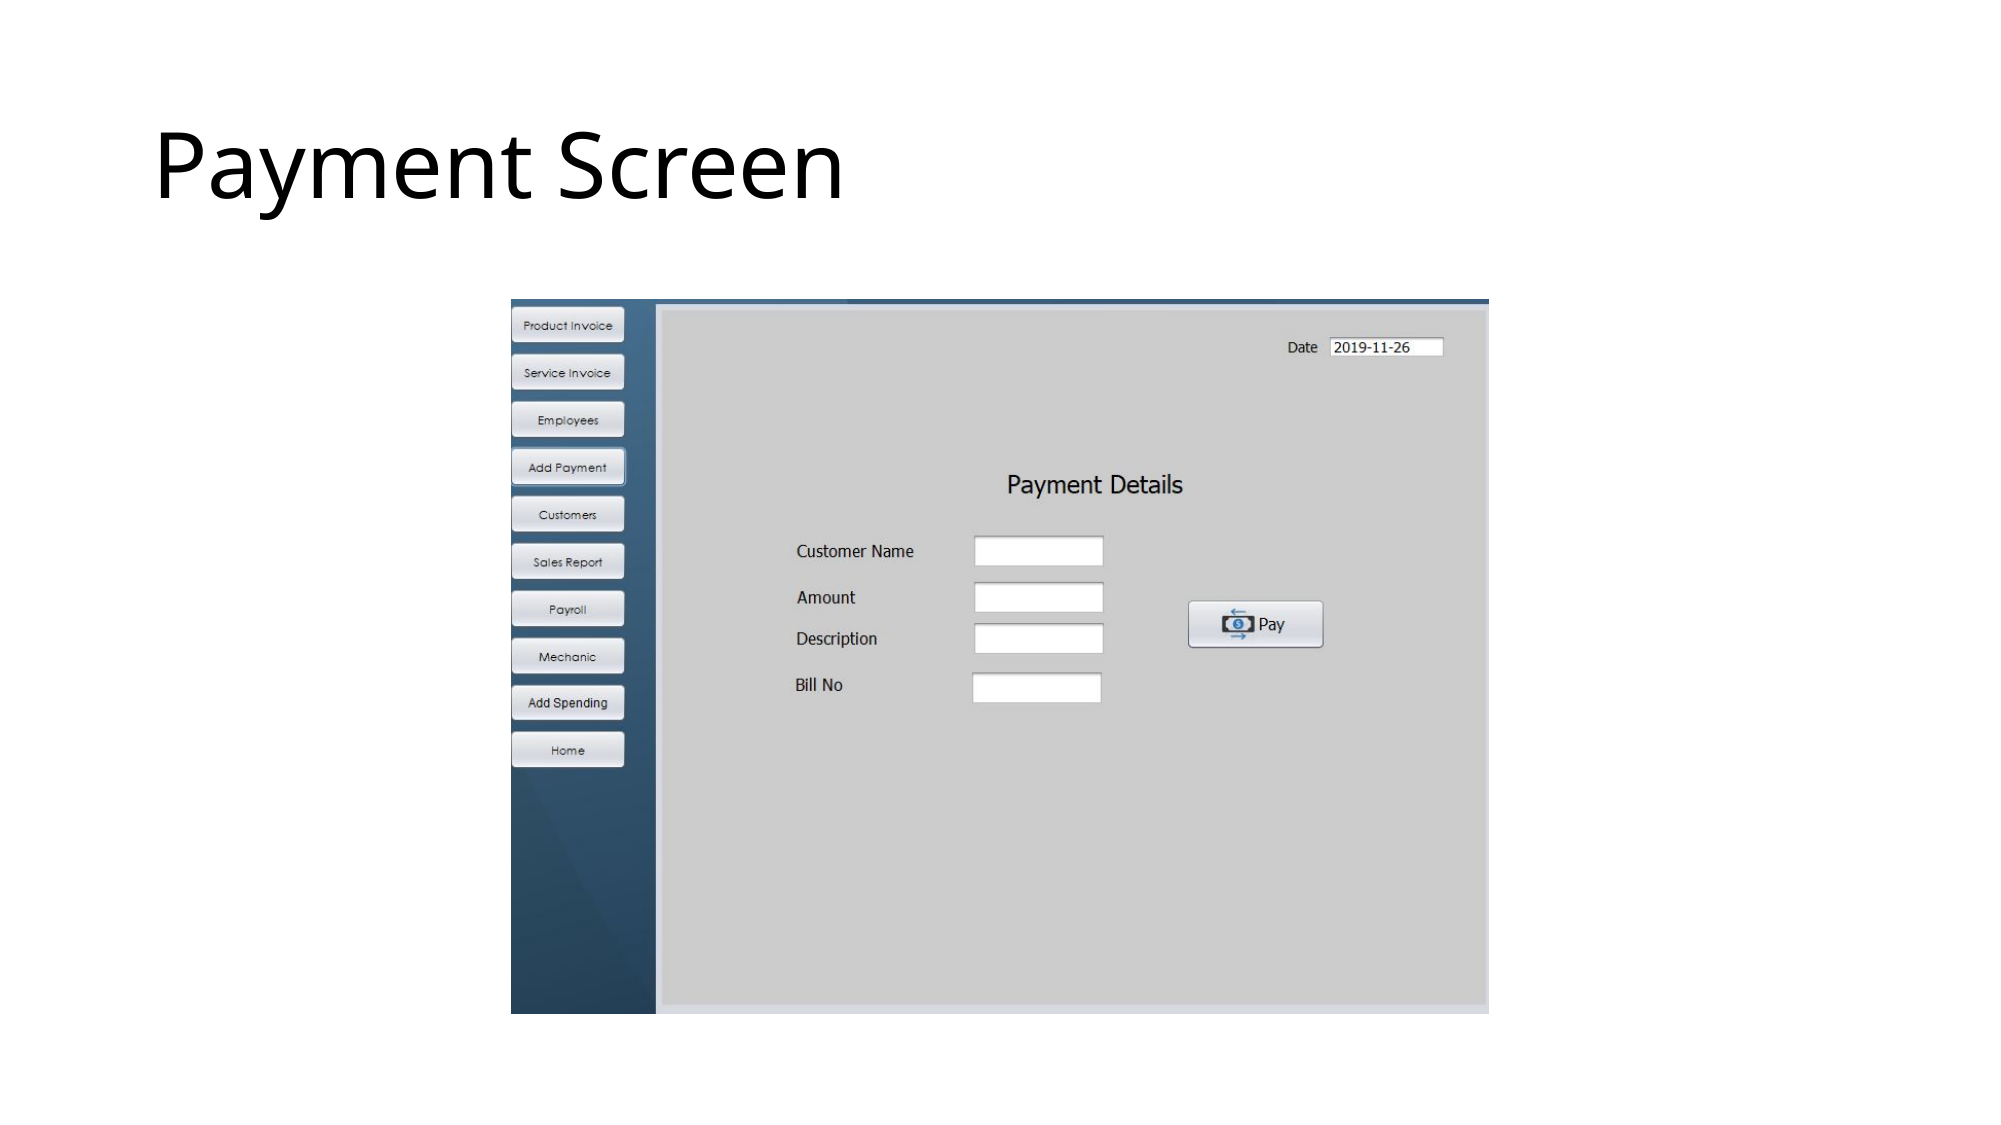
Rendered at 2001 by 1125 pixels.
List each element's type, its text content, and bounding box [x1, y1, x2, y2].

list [511, 299, 1489, 1014]
title Payment Screen [137, 59, 1863, 278]
